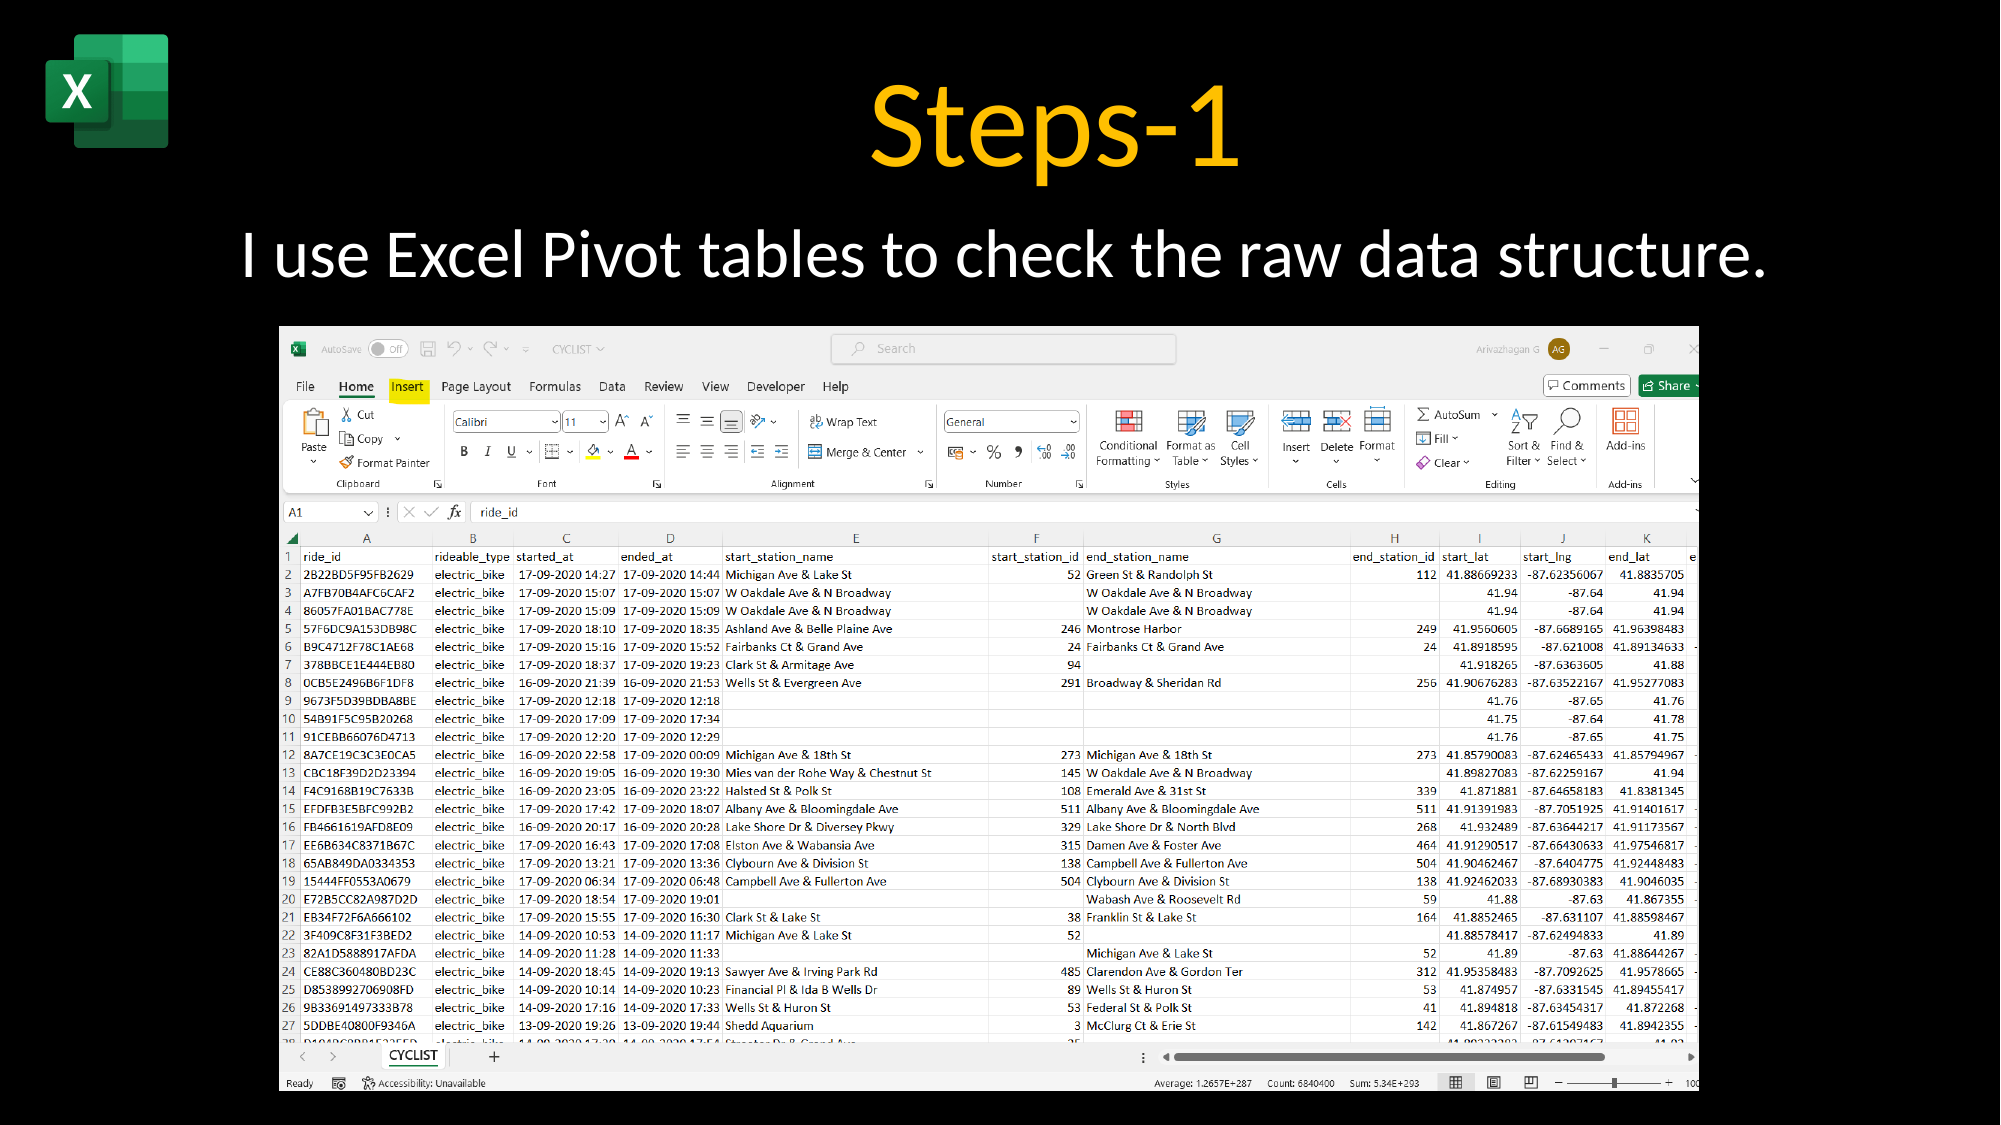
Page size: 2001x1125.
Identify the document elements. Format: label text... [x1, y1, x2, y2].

picture [15, 34, 198, 149]
picture [278, 326, 1699, 1091]
text_box I use Excel Pivot tables to check the raw data structure. [225, 201, 1826, 299]
text_box Steps-1 [342, 34, 1771, 200]
